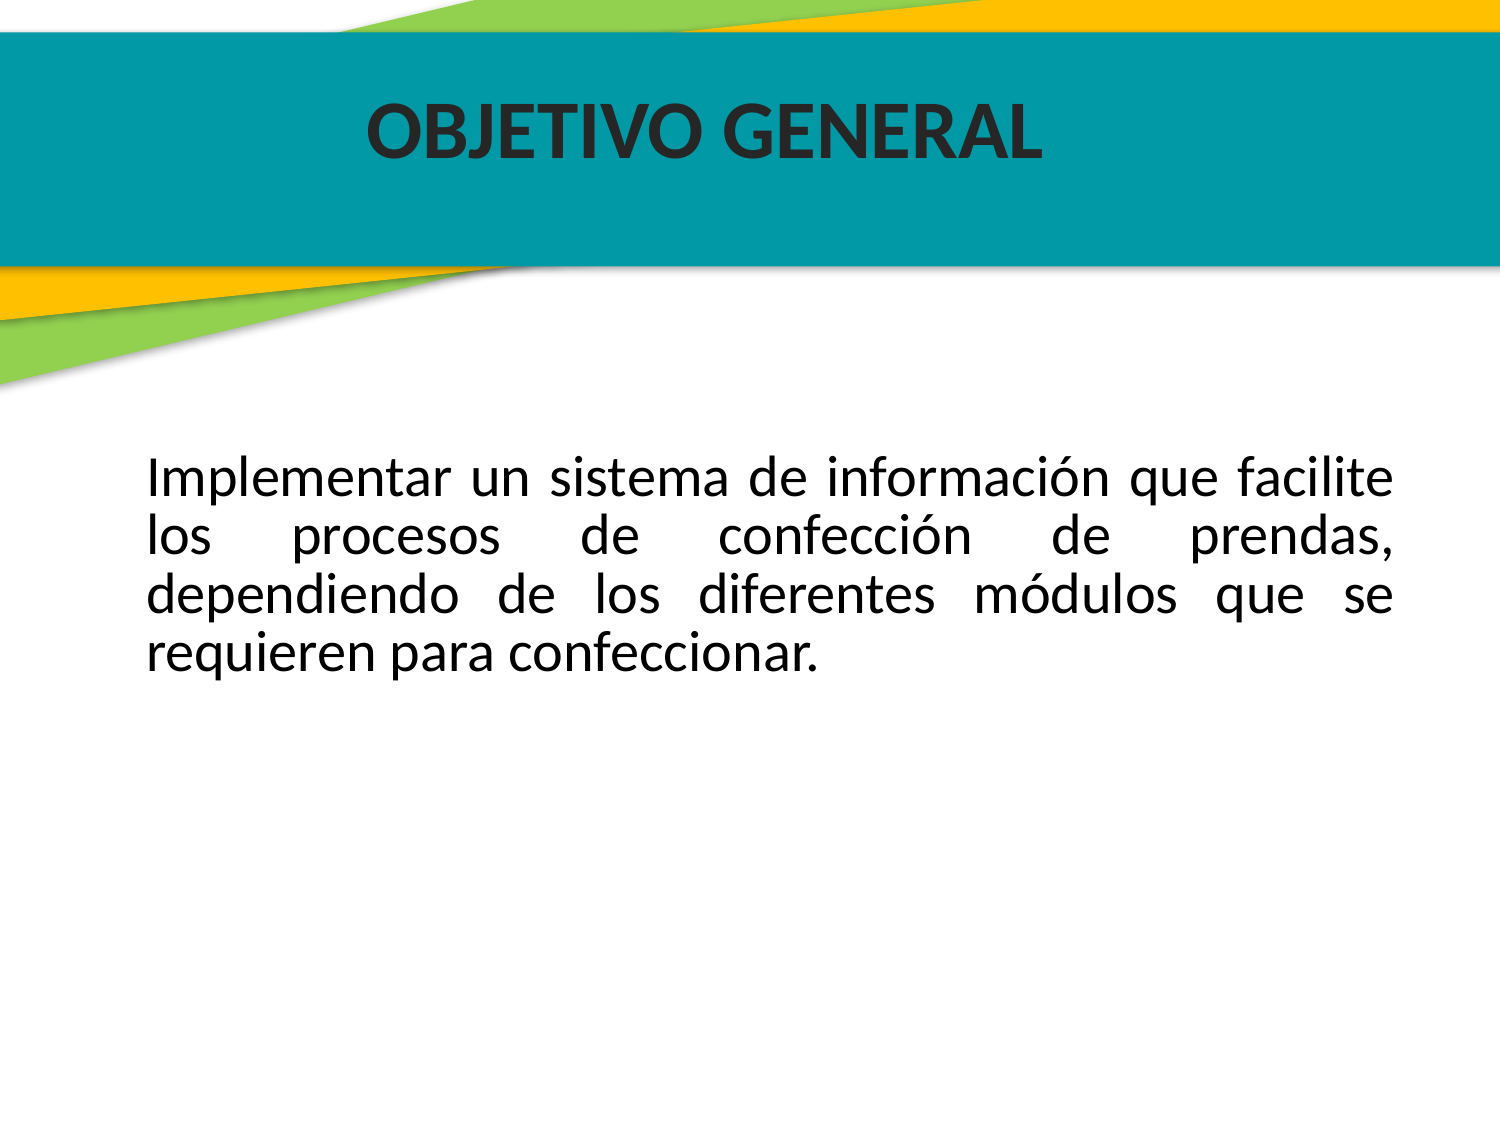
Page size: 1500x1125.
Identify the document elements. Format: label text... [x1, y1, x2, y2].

text_box Implementar un sistema de información que facilite los procesos de confección de prendas, dependiendo de los diferentes módulos que se requieren para confeccionar. [131, 445, 1411, 1083]
text_box OBJETIVO GENERAL [0, 88, 1411, 286]
